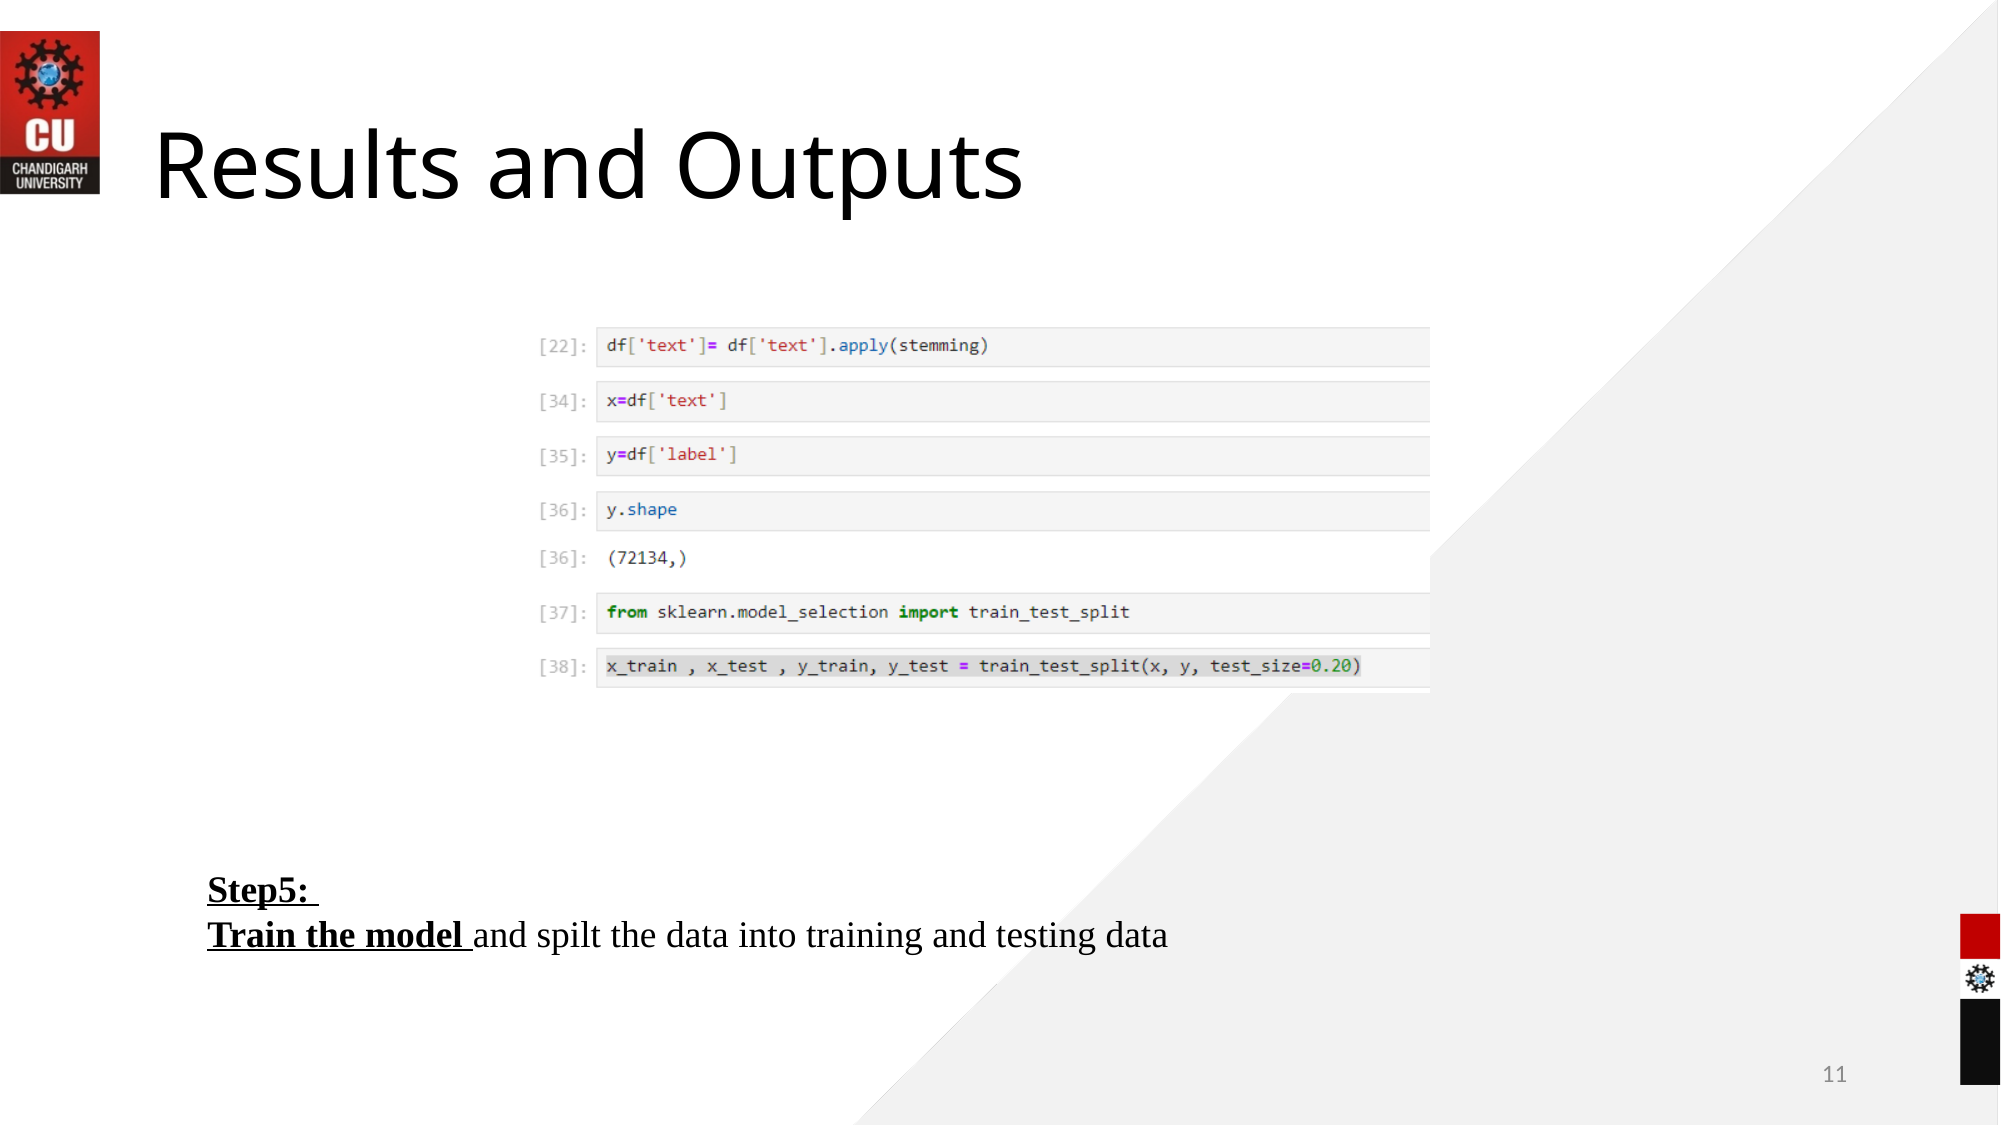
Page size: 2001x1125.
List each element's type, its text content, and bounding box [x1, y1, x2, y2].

text_box Step5: Train the model and spilt the data into training and testing data [192, 857, 1863, 962]
picture [0, 0, 2001, 1125]
title Results and Outputs [137, 59, 1863, 278]
slide_number 11 [1412, 1042, 1863, 1103]
